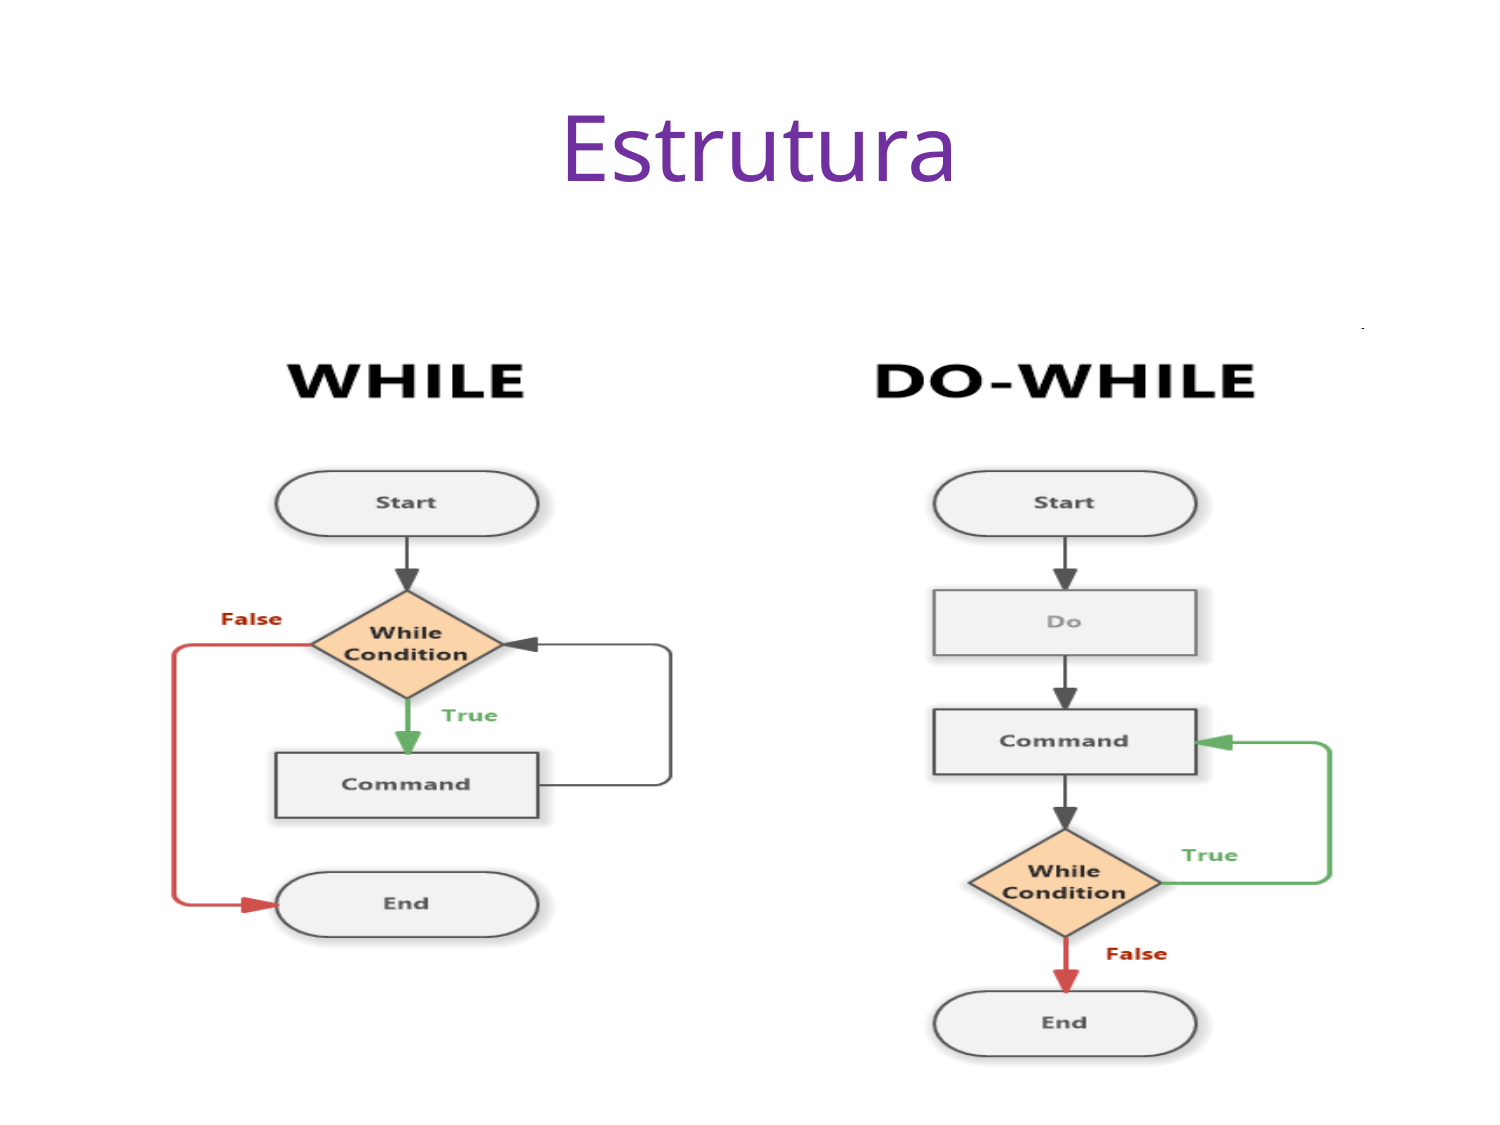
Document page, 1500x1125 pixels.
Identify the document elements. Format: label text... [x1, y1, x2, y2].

text_box Estrutura [544, 81, 975, 207]
picture [128, 327, 1365, 1067]
